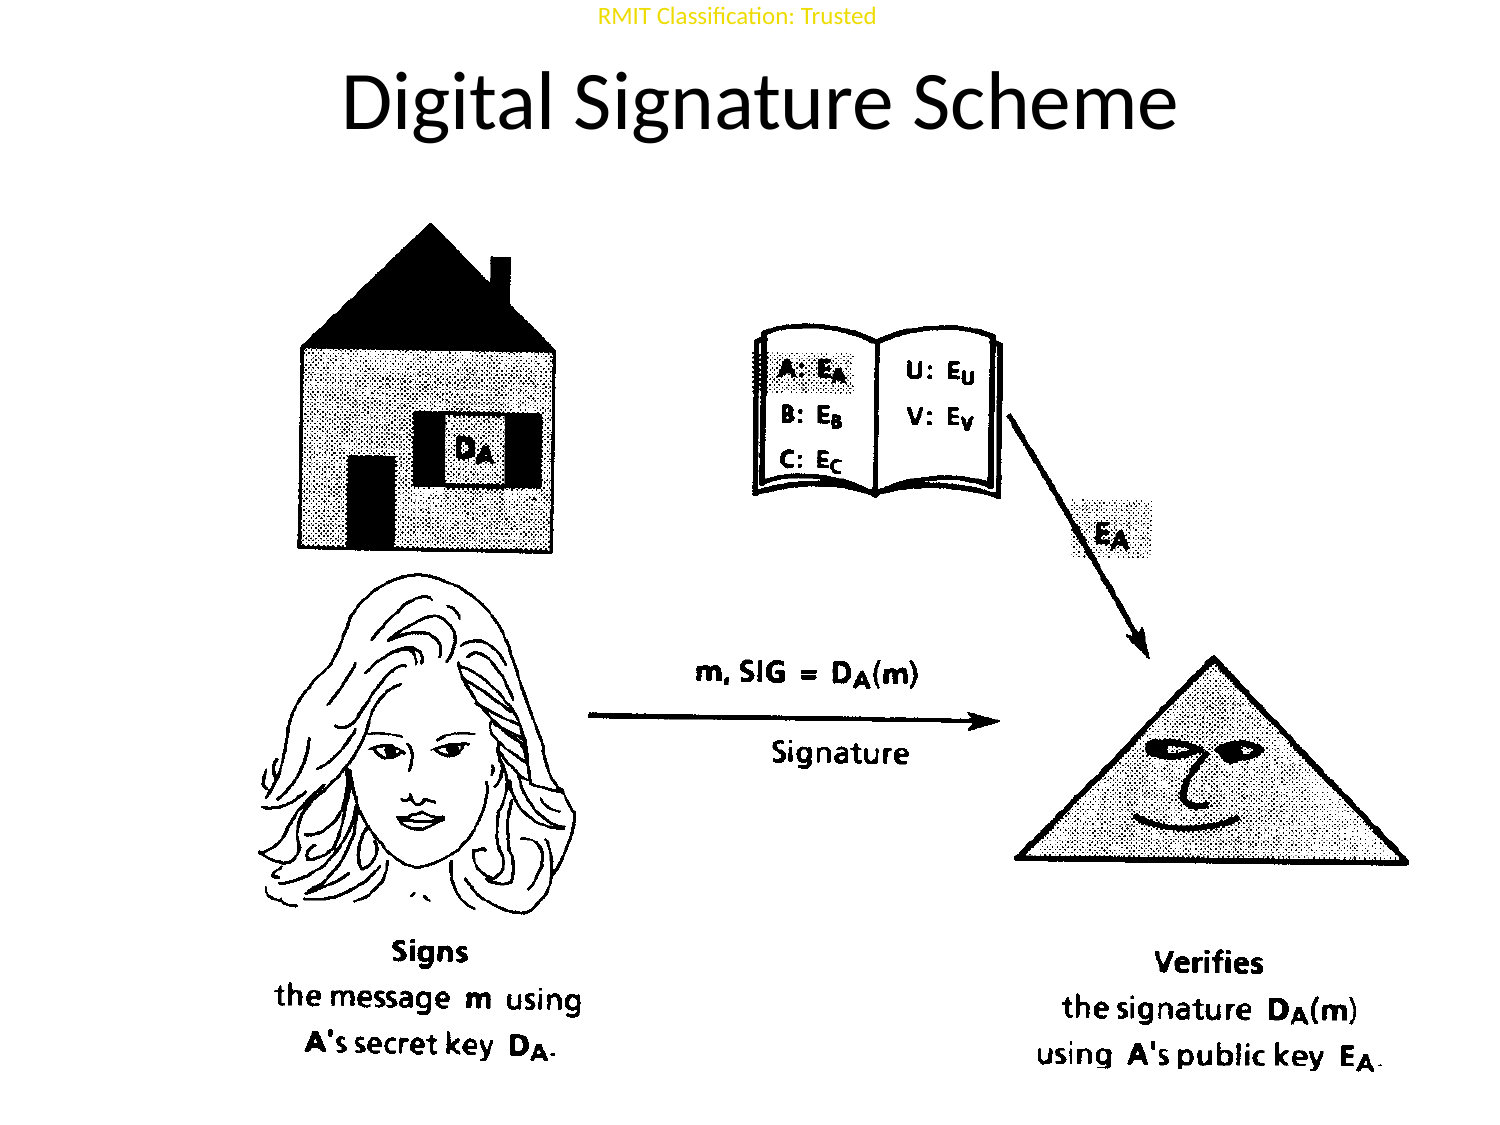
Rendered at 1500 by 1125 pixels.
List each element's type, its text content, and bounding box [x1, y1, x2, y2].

text_box Digital Signature Scheme [326, 28, 1382, 164]
picture [237, 223, 1413, 1081]
